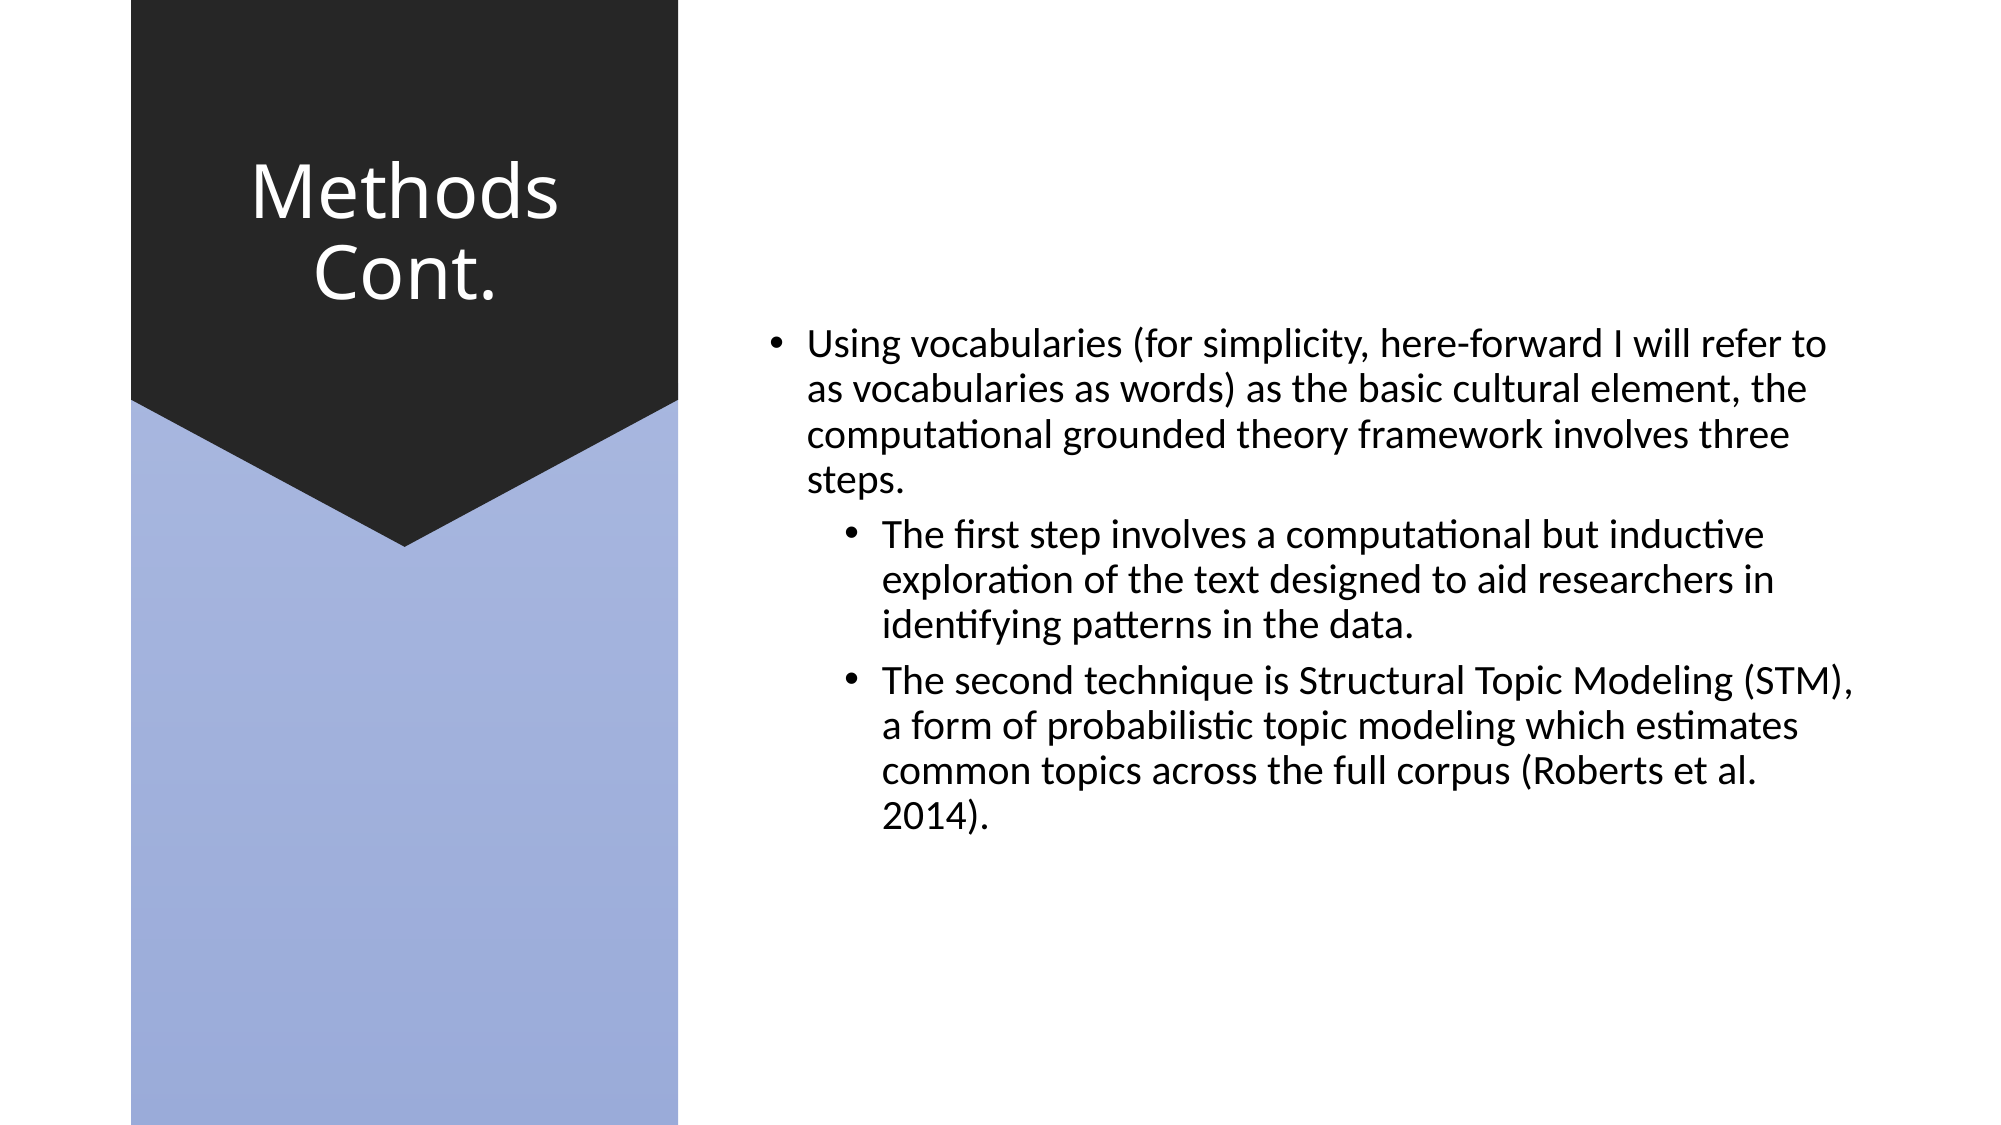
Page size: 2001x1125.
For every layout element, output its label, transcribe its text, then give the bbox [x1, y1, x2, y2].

text_box Using vocabularies (for simplicity, here-forward I will refer to as vocabularies as words) as the basic cultural element, the computational grounded theory framework involves three steps. The first step involves a computational but inductive exploration of the text designed to aid researchers in identifying patterns in the data. The second technique is Structural Topic Modeling (STM), a form of probabilistic topic modeling which estimates common topics across the full corpus (Roberts et al. 2014). [754, 121, 1888, 1039]
text_box [131, 401, 679, 1125]
text_box [130, 0, 680, 421]
text_box [202, 439, 608, 549]
text_box Methods Cont. [168, 31, 643, 439]
text_box [729, 96, 1863, 1014]
